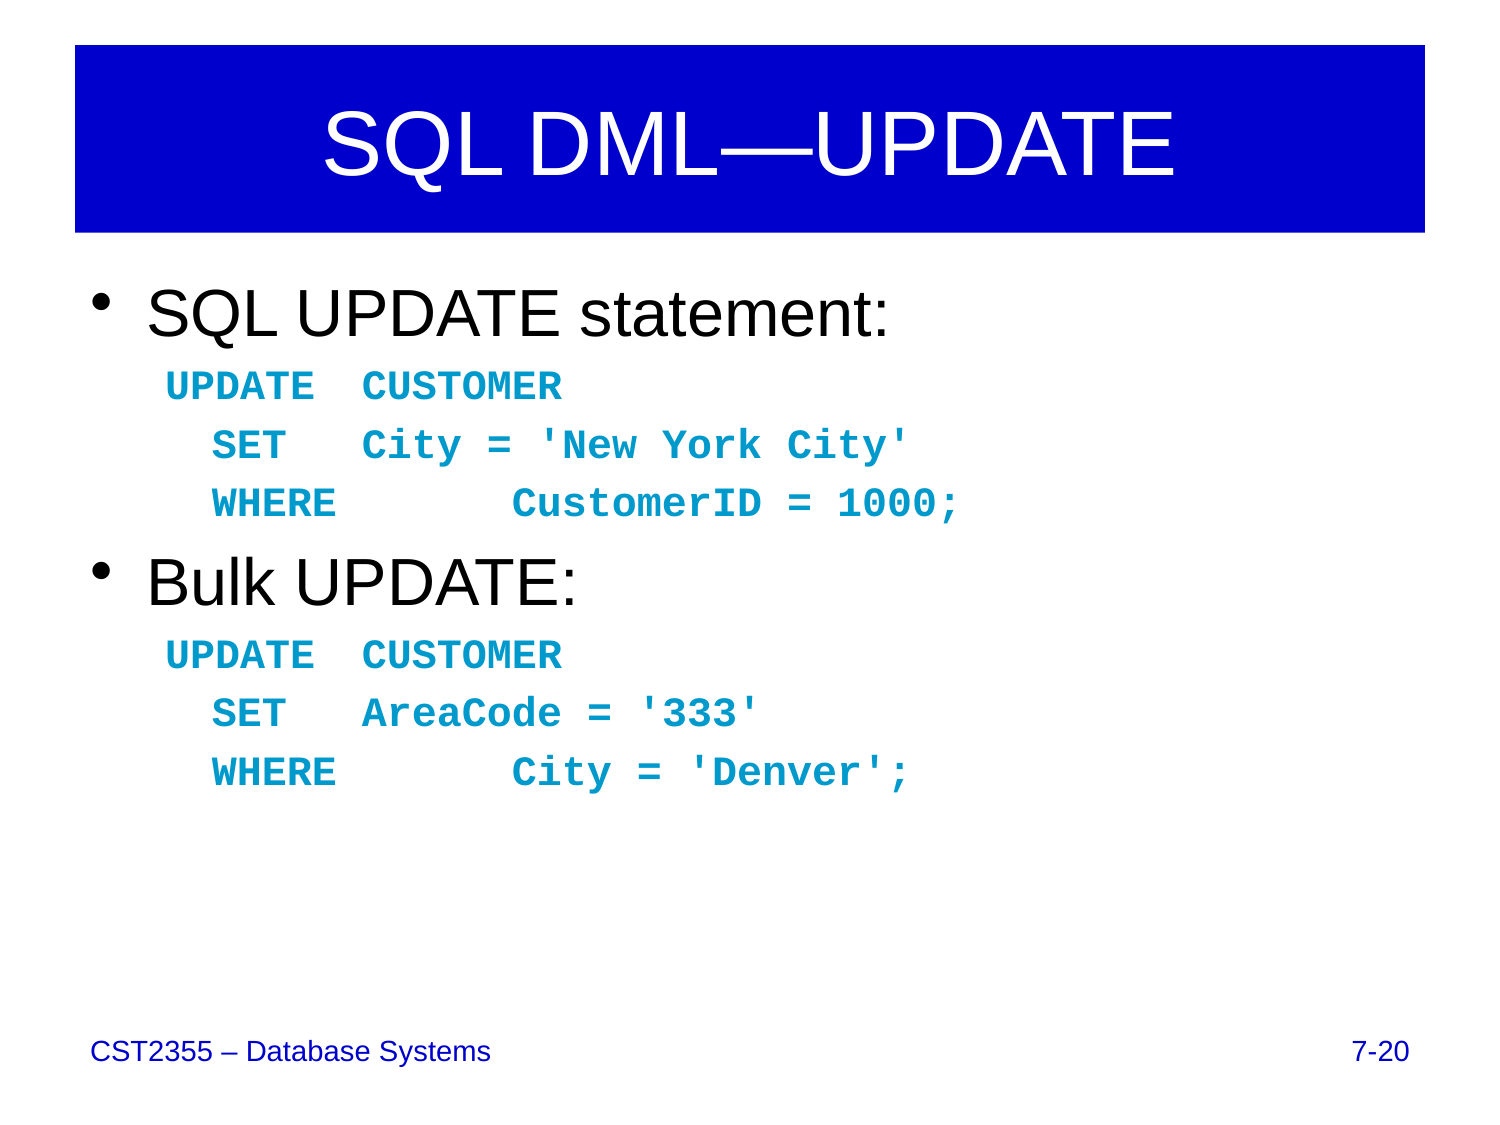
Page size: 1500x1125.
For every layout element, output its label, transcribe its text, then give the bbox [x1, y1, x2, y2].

slide_number 7-20 [1074, 1024, 1426, 1103]
footer CST2355 – Database Systems [74, 1024, 976, 1104]
title SQL DML—UPDATE [75, 45, 1425, 233]
list SQL UPDATE statement: UPDATE CUSTOMER SET City = 'New York City' WHERE CustomerID = 1000; Bulk UPDATE: UPDATE CUSTOMER SET AreaCode = '333' WHERE City = 'Denver'; [75, 262, 1425, 1005]
